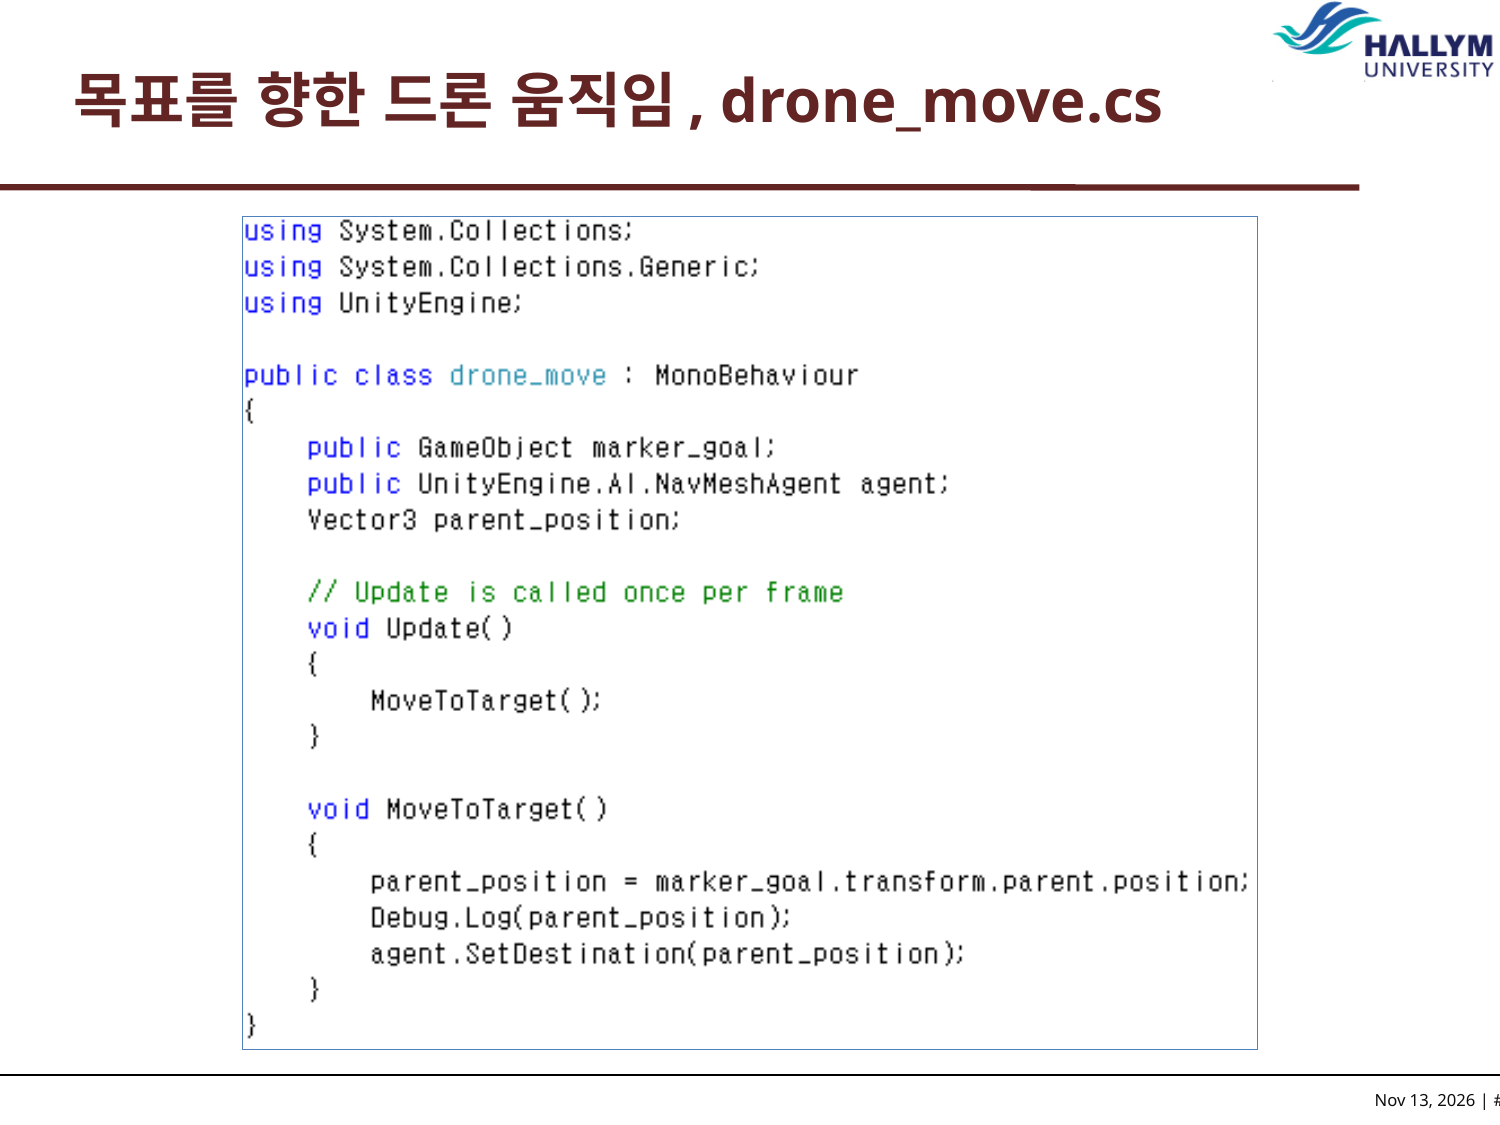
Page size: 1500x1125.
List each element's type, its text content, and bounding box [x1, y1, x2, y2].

picture [241, 215, 1259, 1050]
picture [1269, 0, 1500, 82]
title 목표를 향한 드론 움직임, drone_move.cs [44, 33, 1395, 164]
